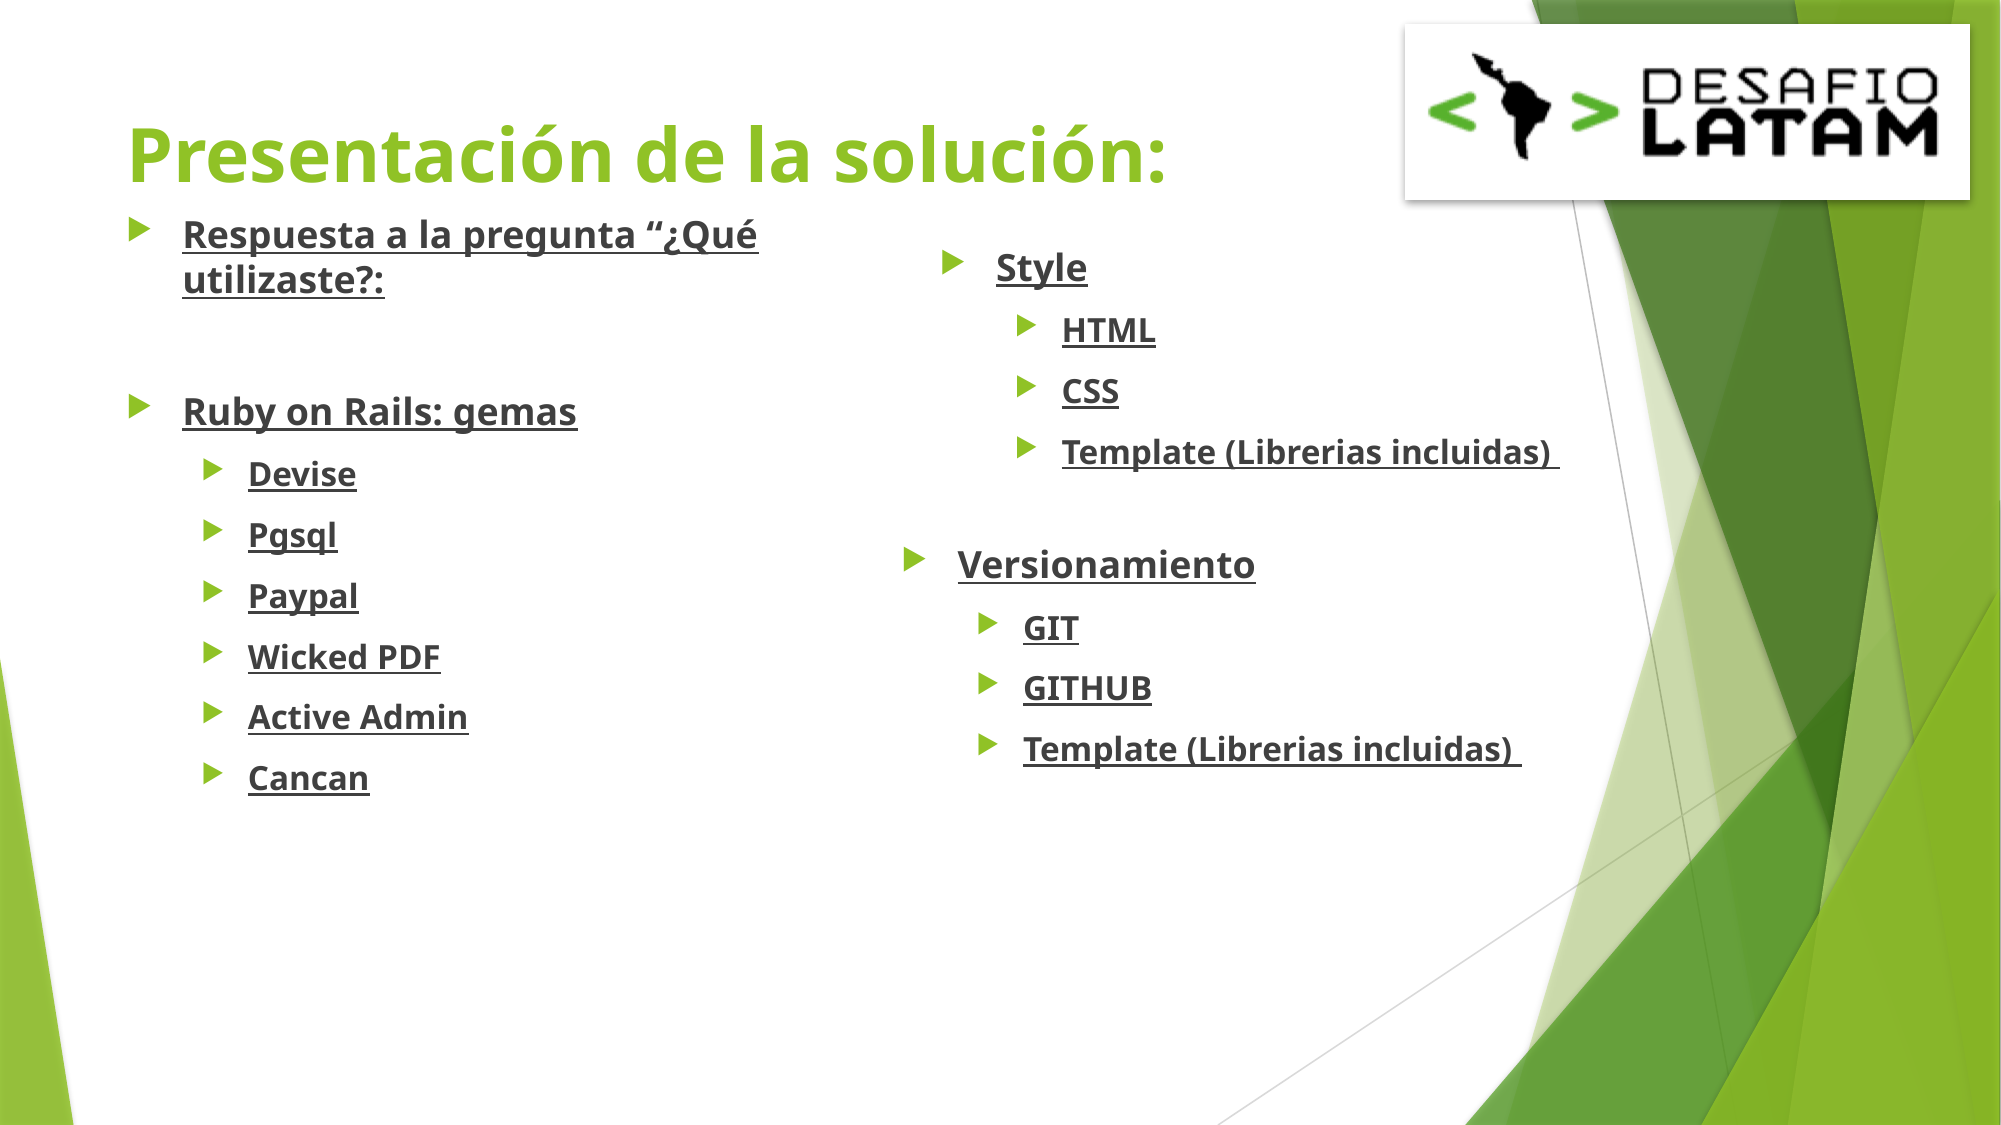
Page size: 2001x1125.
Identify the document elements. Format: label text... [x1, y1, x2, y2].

title Presentación de la solución: [111, 99, 1522, 236]
text_box Versionamiento GIT GITHUB Template (Librerias incluidas) [886, 533, 1748, 1062]
picture [1419, 38, 1956, 187]
text_box Style HTML CSS Template (Librerias incluidas) [924, 236, 1976, 755]
list Respuesta a la pregunta “¿Qué utilizaste?: Ruby on Rails: gemas Devise Pgsql Paypal Wicked PDF Active Admin Cancan [111, 203, 933, 956]
